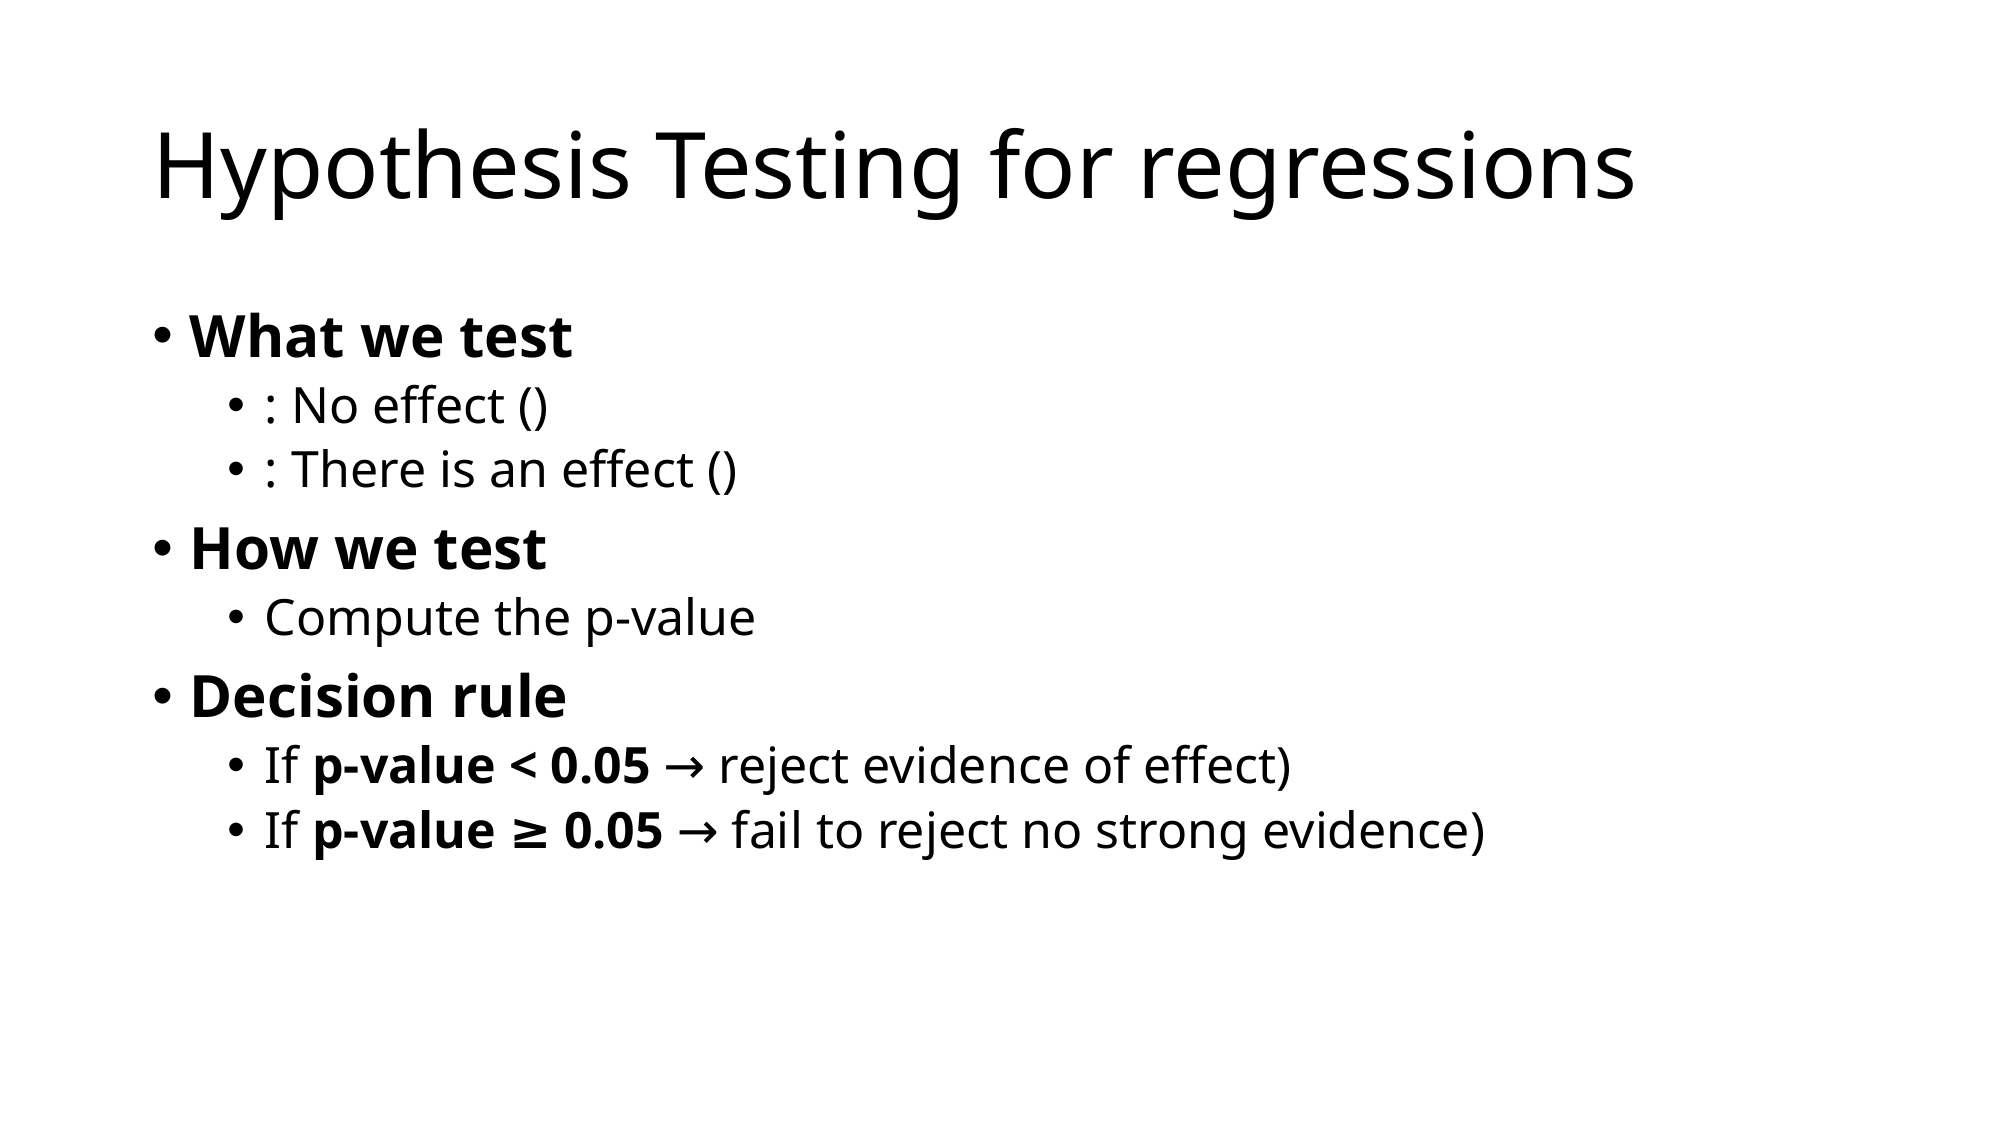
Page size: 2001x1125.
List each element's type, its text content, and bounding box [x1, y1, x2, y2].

title Hypothesis Testing for regressions [137, 59, 1863, 278]
